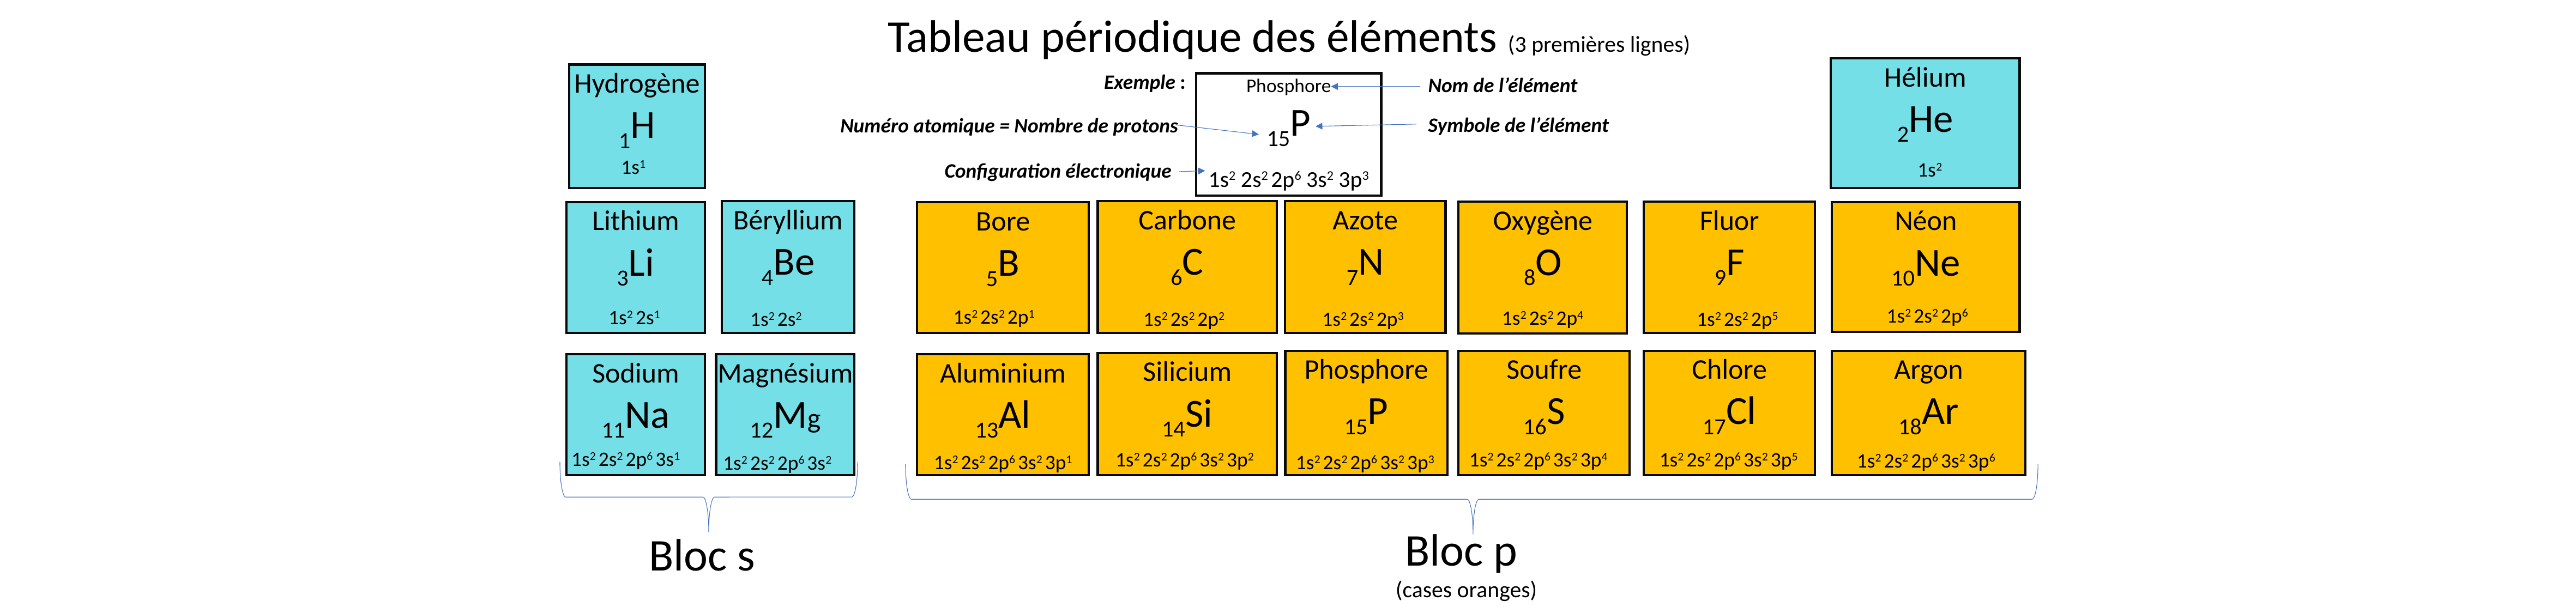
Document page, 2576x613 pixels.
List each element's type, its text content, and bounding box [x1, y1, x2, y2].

text_box Béryllium 4Be [721, 201, 855, 333]
text_box Argon 18Ar [1831, 350, 2026, 464]
text_box Configuration électronique [936, 153, 1185, 186]
text_box Nom de l’élément [1420, 68, 1628, 101]
text_box Exemple : [1096, 65, 1236, 98]
text_box Néon 10Ne [1831, 202, 2020, 332]
text_box Tableau périodique des éléments (3 premières lignes) [879, 2, 2012, 65]
text_box 1s2 2s2 2p6 3s2 3p4 [1461, 442, 1635, 475]
text_box Aluminium 13Al [916, 354, 1089, 464]
text_box Sodium 11Na [566, 354, 705, 462]
text_box Magnésium 12Mg [715, 354, 855, 462]
text_box Fluor 9F [1643, 201, 1815, 333]
text_box Phosphore 15P [1284, 350, 1448, 464]
text_box Numéro atomique = Nombre de protons [832, 108, 1189, 141]
text_box 1s2 2s1 [600, 300, 674, 333]
text_box Oxygène 8O [1458, 201, 1627, 334]
text_box Bloc s [560, 521, 855, 584]
text_box 1s2 2s2 2p2 [1135, 301, 1270, 335]
text_box 1s2 2s2 [742, 301, 816, 335]
text_box Symbole de l’élément [1420, 107, 1628, 141]
text_box 1s2 2s2 2p6 3s2 3p1 [926, 445, 1100, 478]
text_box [1175, 125, 1259, 135]
text_box Azote 7N [1284, 201, 1446, 333]
text_box 1s2 2s2 2p1 [945, 299, 1080, 332]
text_box 1s2 2s2 2p3 [1314, 301, 1449, 335]
text_box 1s2 2s2 2p6 3s1 [563, 441, 698, 475]
text_box Lithium 3Li [566, 202, 705, 333]
text_box 1s2 [1909, 153, 1983, 185]
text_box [1316, 124, 1417, 126]
text_box Phosphore 15P 1s2 2s2 2p6 3s2 3p3 [1196, 72, 1382, 196]
text_box 1s2 2s2 2p6 [1878, 298, 2014, 331]
text_box Silicium 14Si [1097, 353, 1277, 464]
text_box Bore 5B [916, 202, 1089, 333]
text_box 1s2 2s2 2p6 3s2 3p5 [1651, 442, 1825, 475]
text_box 1s2 2s2 2p6 3s2 3p2 [1107, 442, 1281, 475]
text_box Carbone 6C [1097, 201, 1277, 333]
text_box Hélium 2He [1830, 58, 2020, 189]
text_box Soufre 16S [1458, 350, 1630, 445]
text_box 1s1 [613, 149, 686, 183]
text_box 1s2 2s2 2p4 [1494, 300, 1629, 333]
text_box 1s2 2s2 2p6 3s2 3p3 [1288, 445, 1462, 478]
text_box Bloc p (cases oranges) [1352, 516, 1580, 606]
text_box Hydrogène 1H [569, 64, 705, 189]
text_box [559, 462, 858, 521]
text_box 1s2 2s2 2p6 3s2 [715, 445, 850, 478]
text_box Chlore 17Cl [1643, 350, 1815, 464]
text_box 1s2 2s2 2p6 3s2 3p6 [1849, 443, 2023, 476]
text_box [905, 464, 2038, 516]
text_box 1s2 2s2 2p5 [1688, 301, 1824, 335]
